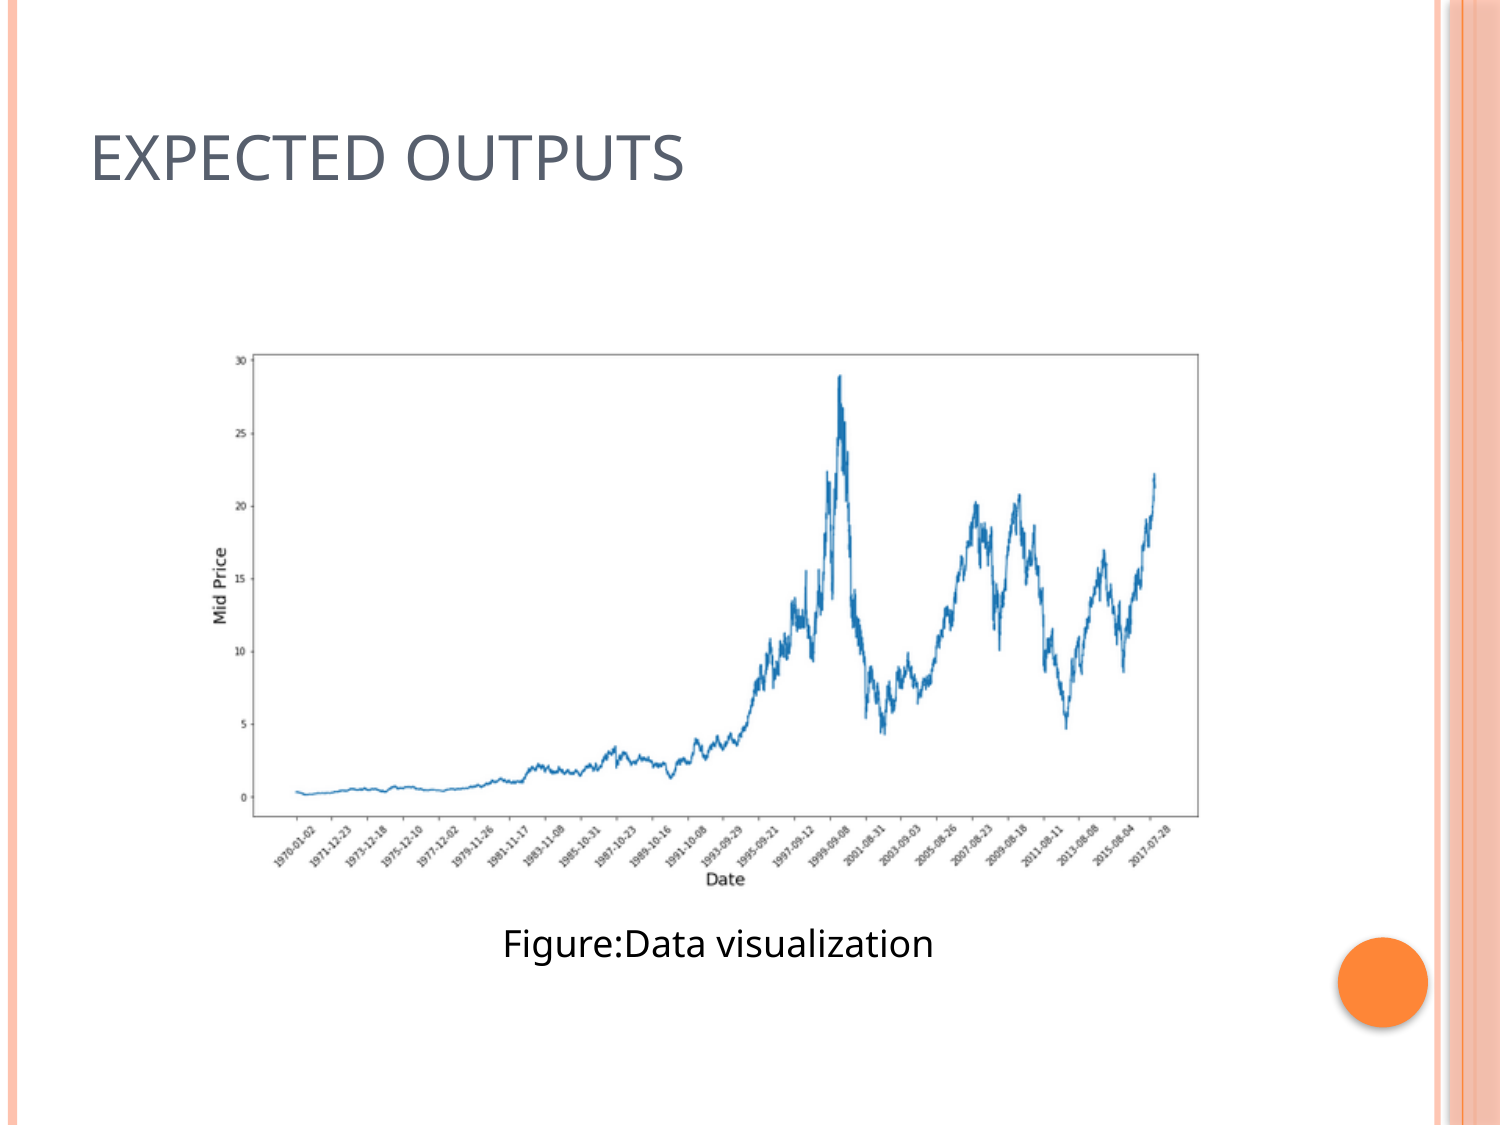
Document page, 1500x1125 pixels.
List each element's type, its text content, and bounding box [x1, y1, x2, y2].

text_box Figure:Data visualization [424, 919, 1013, 973]
title Expected outputs [75, 45, 1300, 200]
picture [186, 336, 1210, 910]
